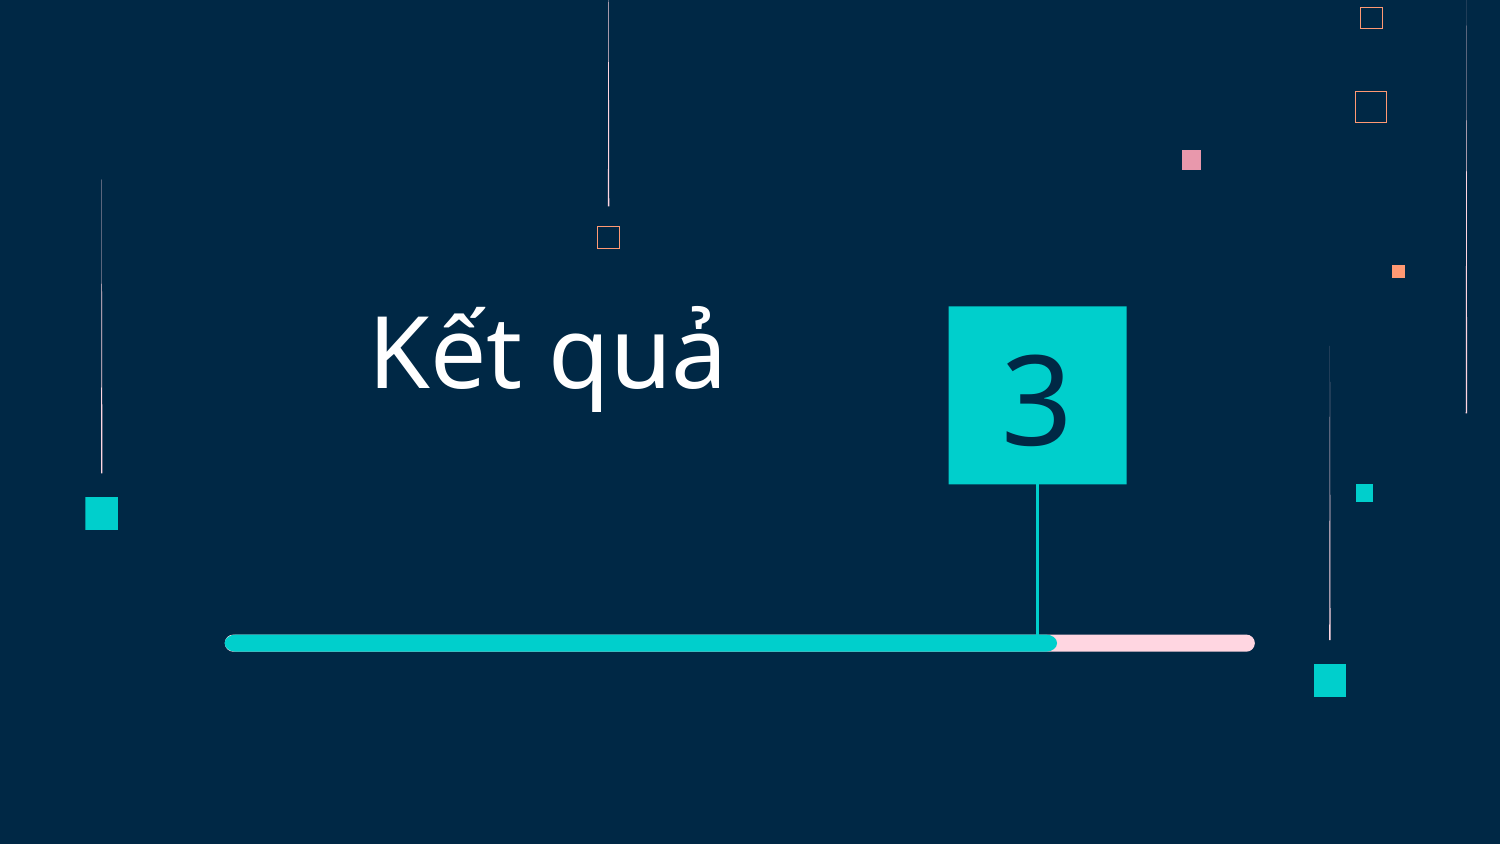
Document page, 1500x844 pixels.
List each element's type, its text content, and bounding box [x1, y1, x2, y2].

text_box [948, 306, 1127, 485]
text_box [1049, 634, 1255, 652]
title Kết quả [333, 285, 764, 424]
text_box [224, 634, 1058, 652]
title 3 [957, 348, 1119, 443]
